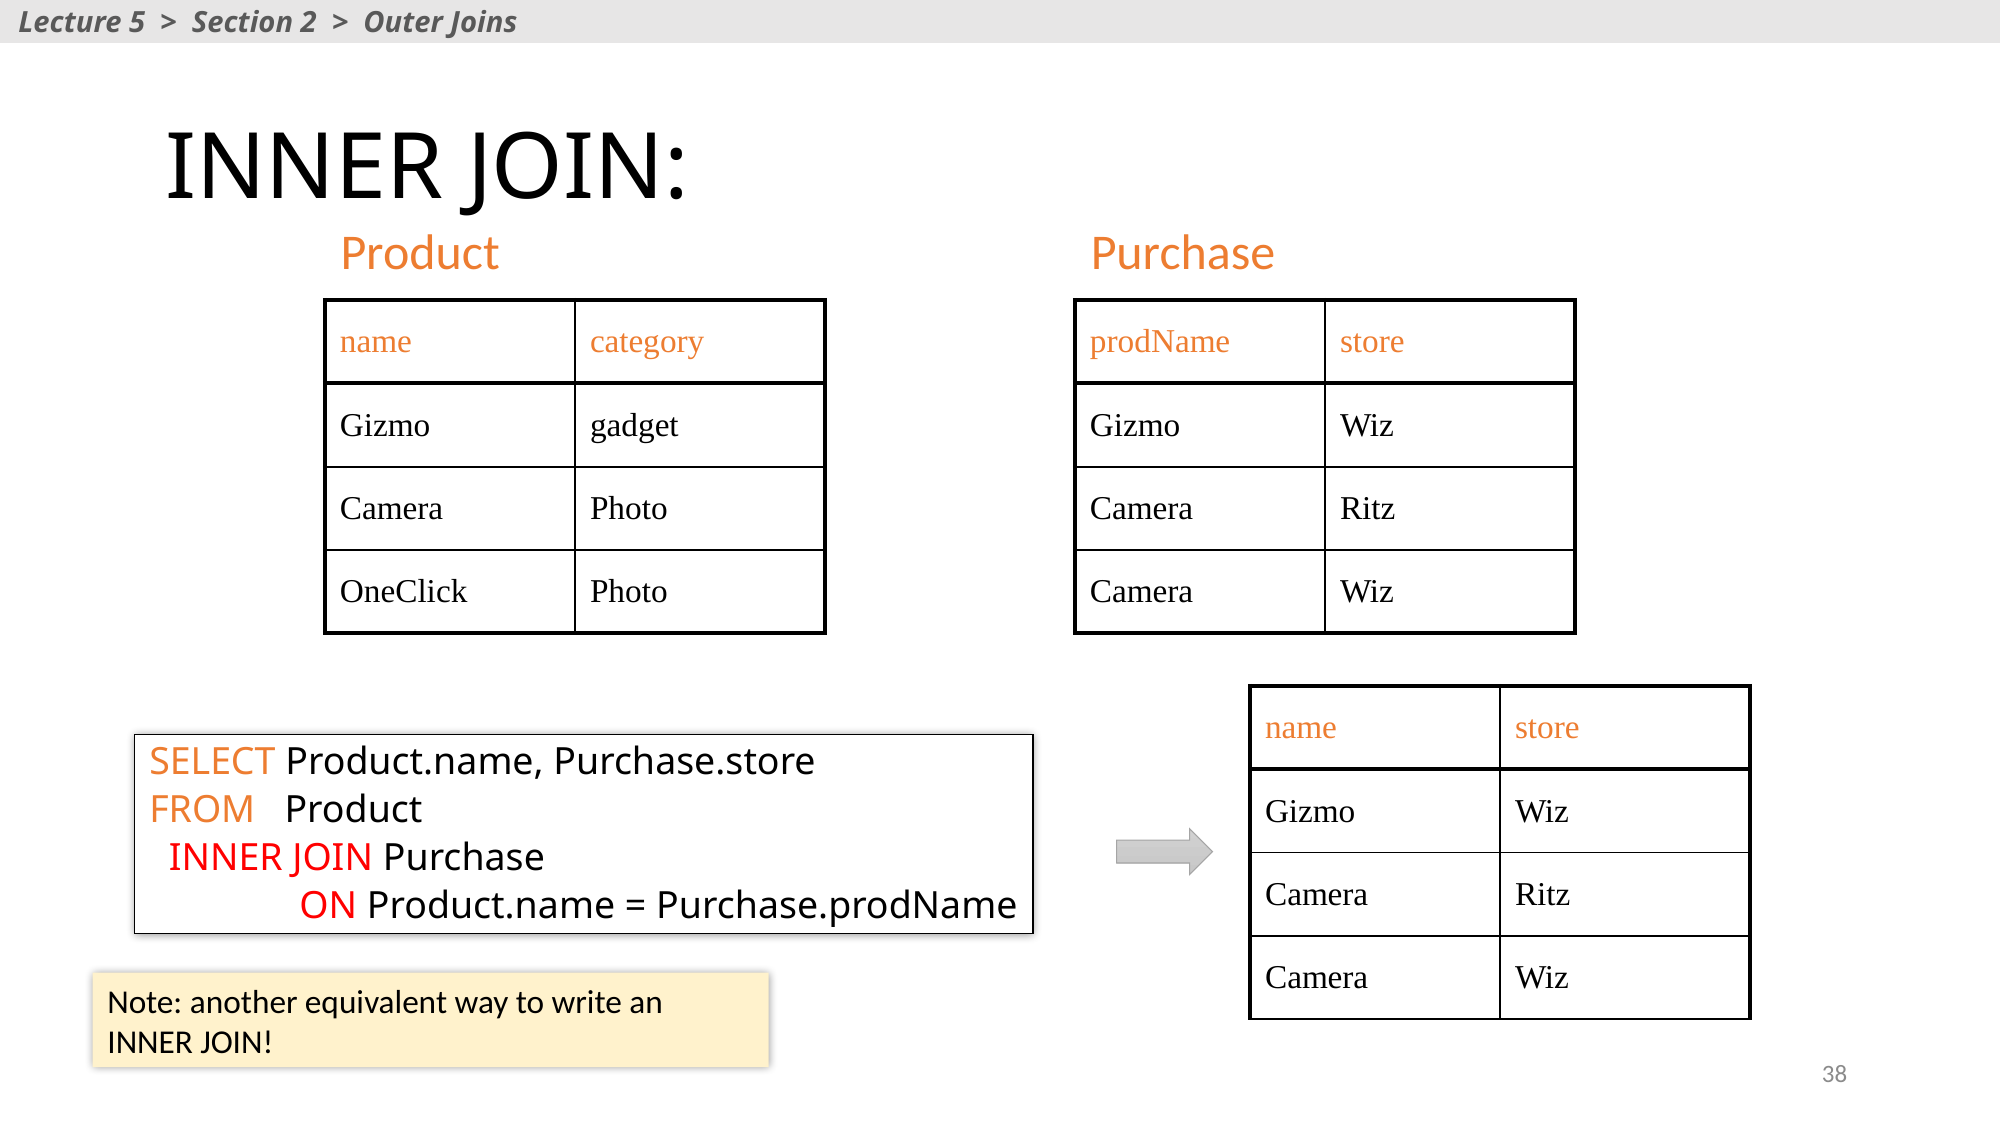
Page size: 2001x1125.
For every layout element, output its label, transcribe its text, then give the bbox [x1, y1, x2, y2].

table_cell Camera [1252, 853, 1499, 935]
slide_number 38 [1412, 1042, 1863, 1103]
table_cell Photo [576, 468, 823, 549]
table_cell Wiz [1326, 385, 1573, 466]
table_cell Gizmo [1077, 385, 1324, 466]
table_cell Camera [1077, 551, 1324, 631]
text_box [0, 0, 2000, 47]
table_header prodName [1077, 302, 1324, 381]
text_box Purchase [1076, 263, 1291, 288]
text_box Note: another equivalent way to write an INNER JOIN! [92, 972, 769, 1068]
table_header name [1252, 688, 1499, 767]
text_box SELECT Product.name, Purchase.store FROM Product INNER JOIN Purchase ON Product.name = Purchase.prodName [134, 734, 1033, 934]
table_cell Wiz [1501, 771, 1748, 852]
table_cell Camera [1077, 468, 1324, 549]
table_cell Camera [1252, 937, 1499, 1018]
table_cell OneClick [327, 551, 574, 631]
table_cell Wiz [1326, 551, 1573, 631]
text_box [1116, 827, 1214, 876]
table_cell Gizmo [327, 385, 574, 466]
table_cell Camera [327, 468, 574, 549]
table_cell Ritz [1501, 853, 1748, 935]
table_header store [1326, 302, 1573, 381]
table_header store [1501, 688, 1748, 767]
table_cell Wiz [1501, 937, 1748, 1018]
text_box Product [325, 263, 515, 288]
table_header category [576, 302, 823, 381]
table_cell Photo [576, 551, 823, 631]
table_cell Ritz [1326, 468, 1573, 549]
title INNER JOIN: [150, 75, 1500, 263]
table_header name [327, 302, 574, 381]
table_cell gadget [576, 385, 823, 466]
table_cell Gizmo [1252, 771, 1499, 852]
